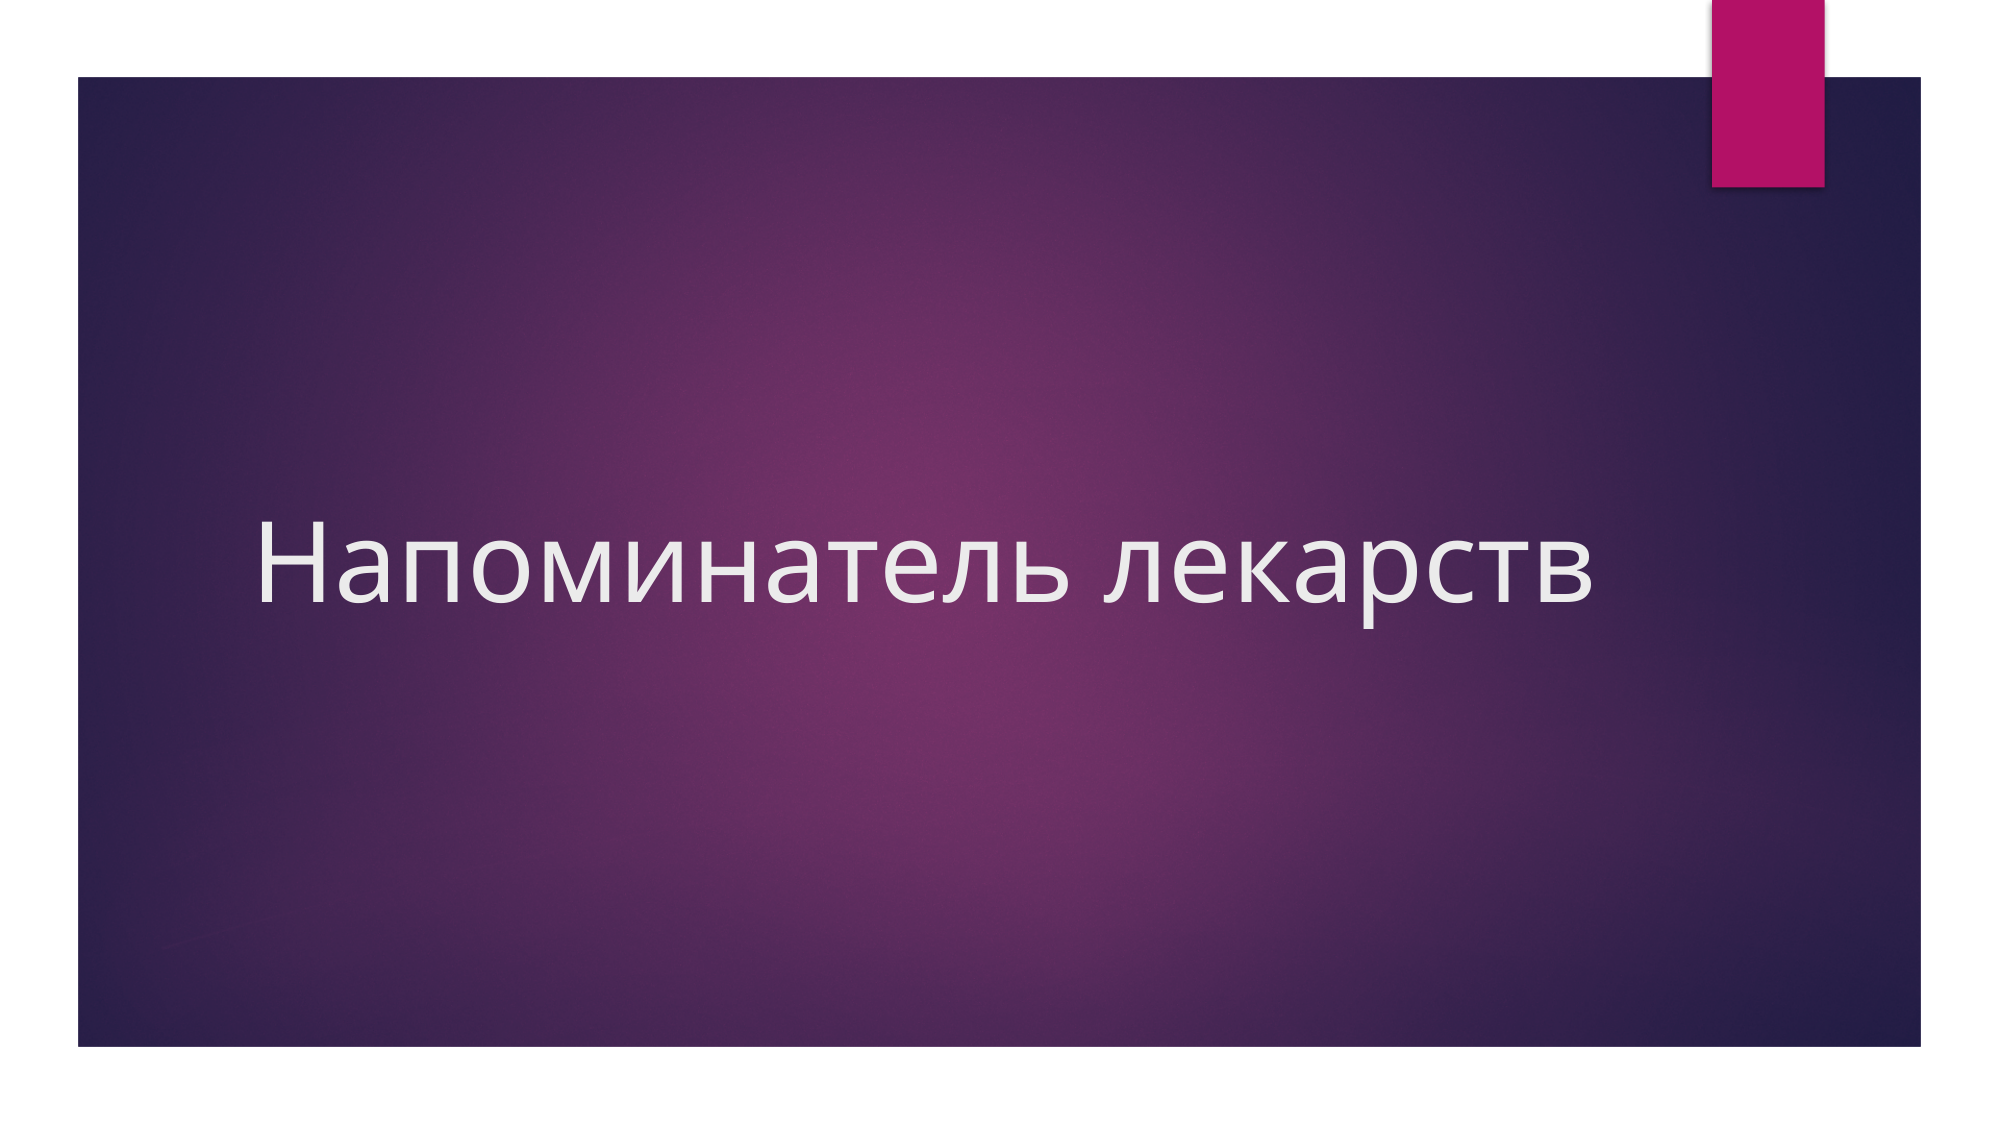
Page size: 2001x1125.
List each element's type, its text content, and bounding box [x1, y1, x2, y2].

title Напоминатель лекарств [236, 241, 1737, 633]
